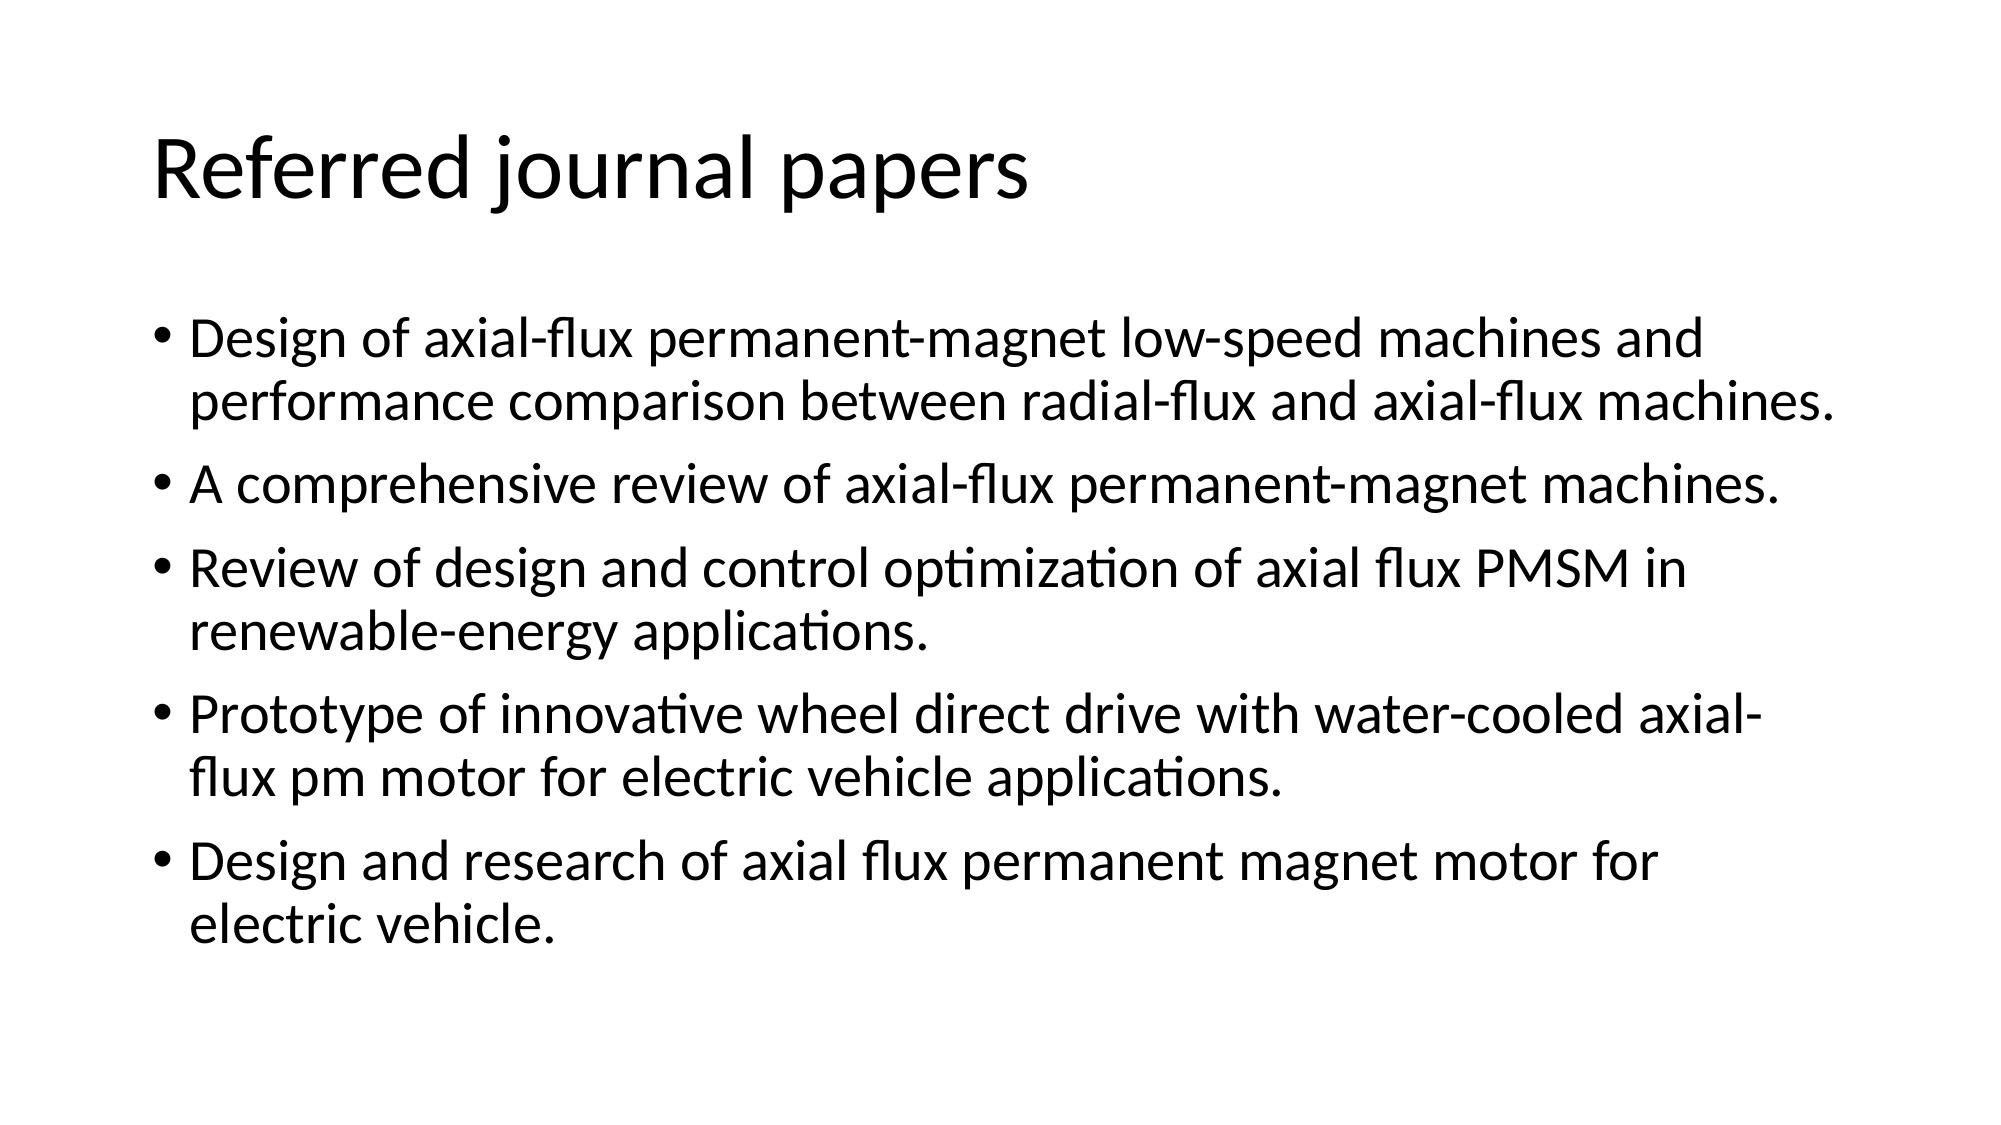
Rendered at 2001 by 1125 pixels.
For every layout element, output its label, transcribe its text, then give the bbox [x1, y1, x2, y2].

title Referred journal papers [137, 59, 1863, 278]
list Design of axial-flux permanent-magnet low-speed machines and performance comparison between radial-flux and axial-flux machines. A comprehensive review of axial-flux permanent-magnet machines. Review of design and control optimization of axial flux PMSM in renewable-energy applications. Prototype of innovative wheel direct drive with water-cooled axial-flux pm motor for electric vehicle applications. Design and research of axial flux permanent magnet motor for electric vehicle. [137, 299, 1863, 1014]
